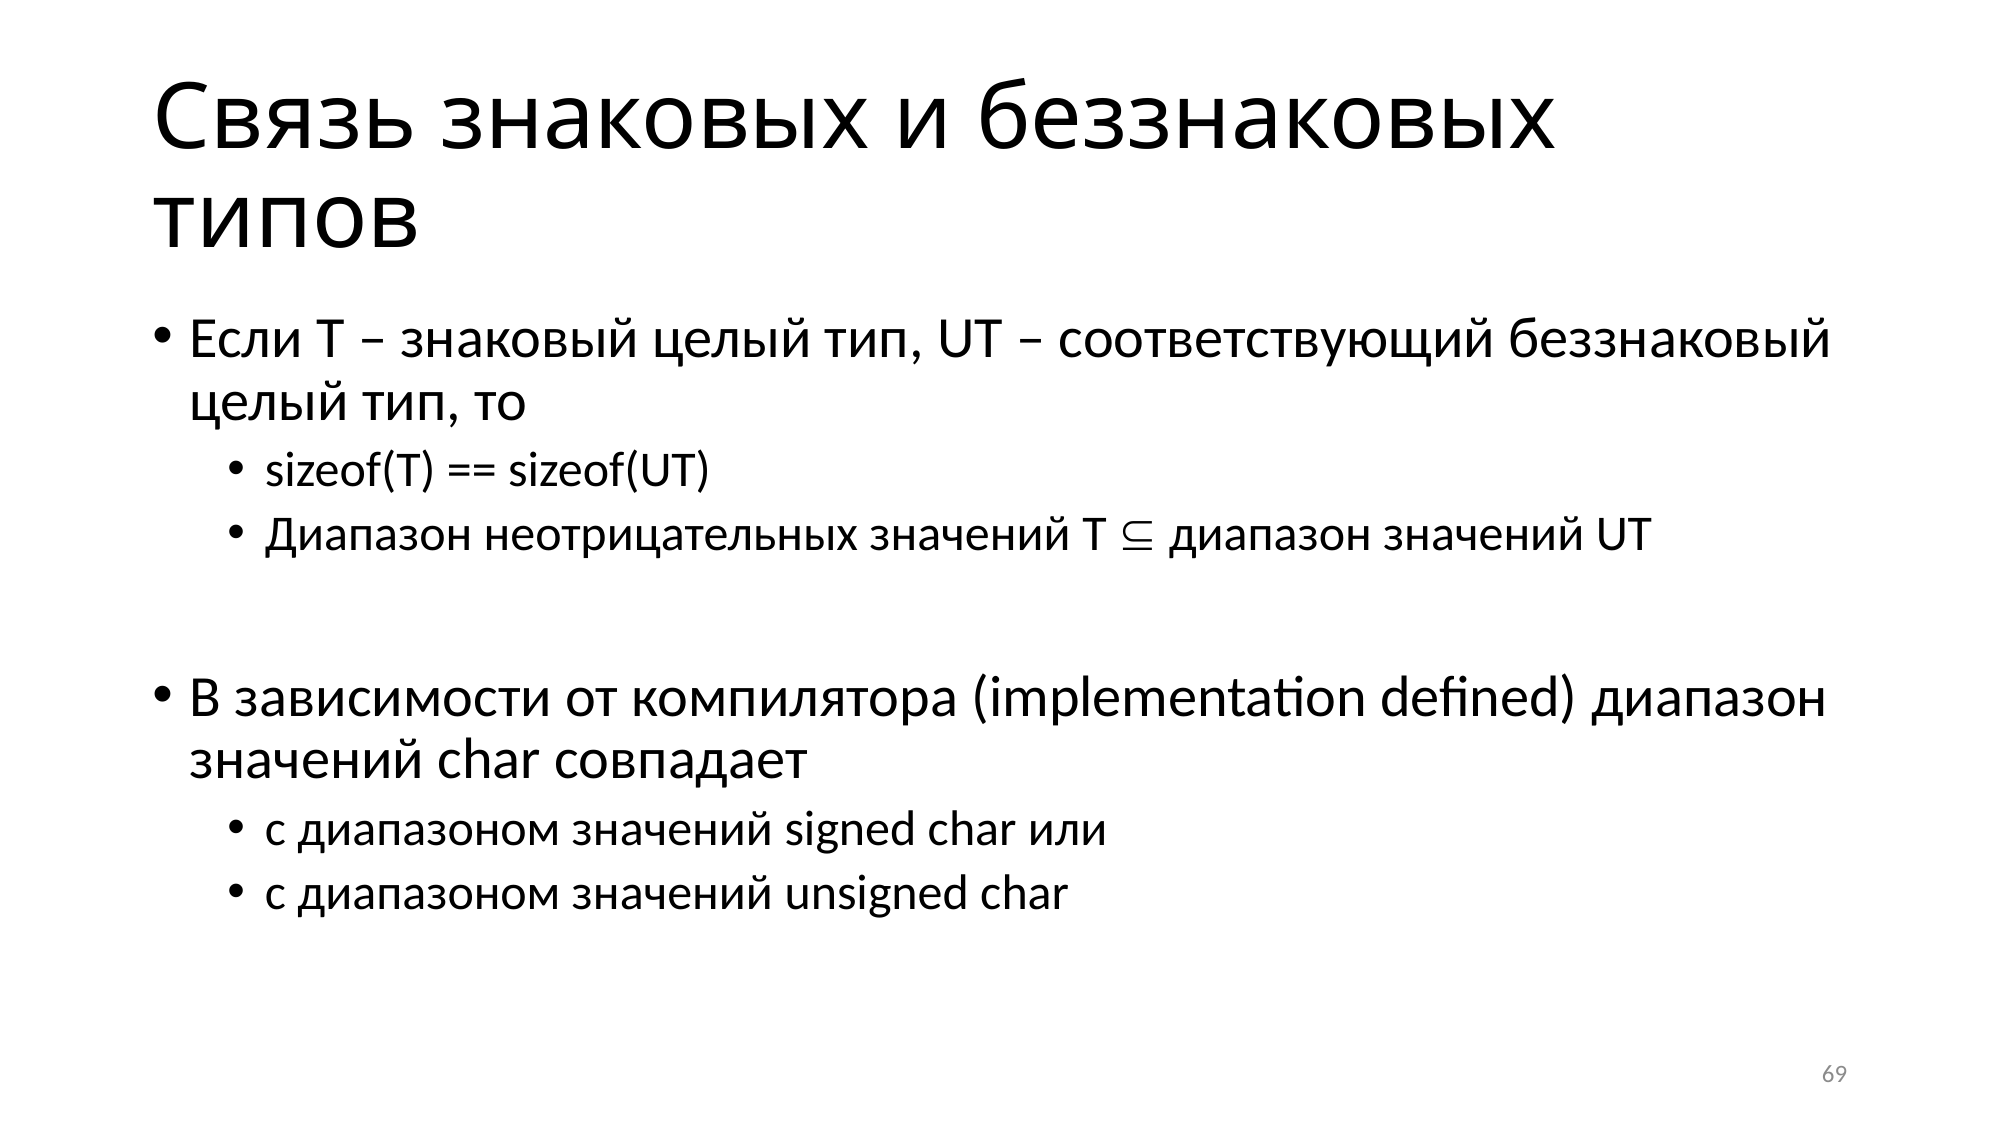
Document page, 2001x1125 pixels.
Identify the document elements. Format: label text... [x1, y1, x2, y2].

list Если T – знаковый целый тип, UT – соответствующий беззнаковый целый тип, то sizeof(T) == sizeof(UT) Диапазон неотрицательных значений T  диапазон значений UT В зависимости от компилятора (implementation defined) диапазон значений char совпадает с диапазоном значений signed char или с диапазоном значений unsigned char [137, 299, 1863, 1014]
title Связь знаковых и беззнаковых типов [137, 59, 1863, 278]
slide_number 69 [1412, 1042, 1863, 1103]
